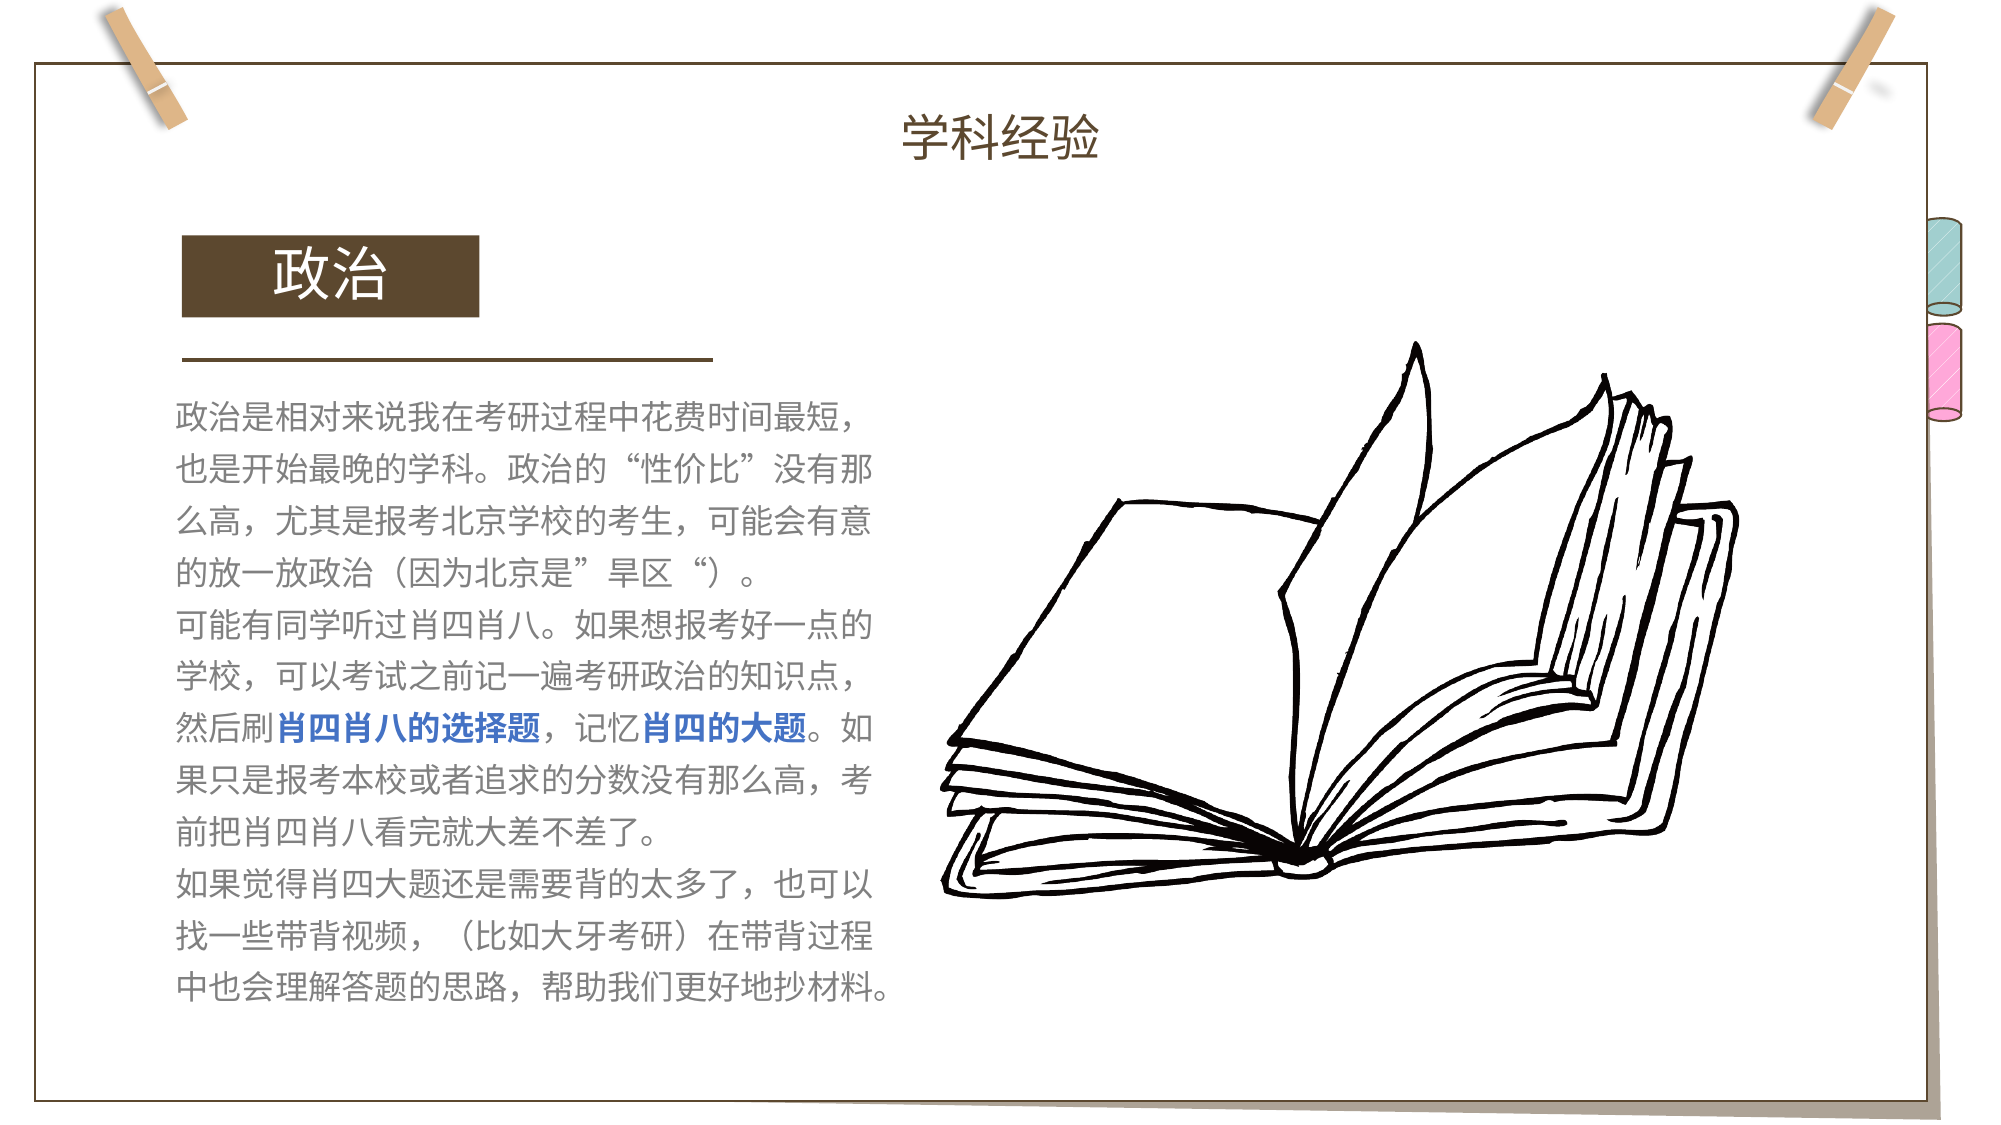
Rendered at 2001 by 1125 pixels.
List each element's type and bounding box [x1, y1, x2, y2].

text_box [34, 2, 1965, 1125]
picture [892, 132, 1786, 1026]
